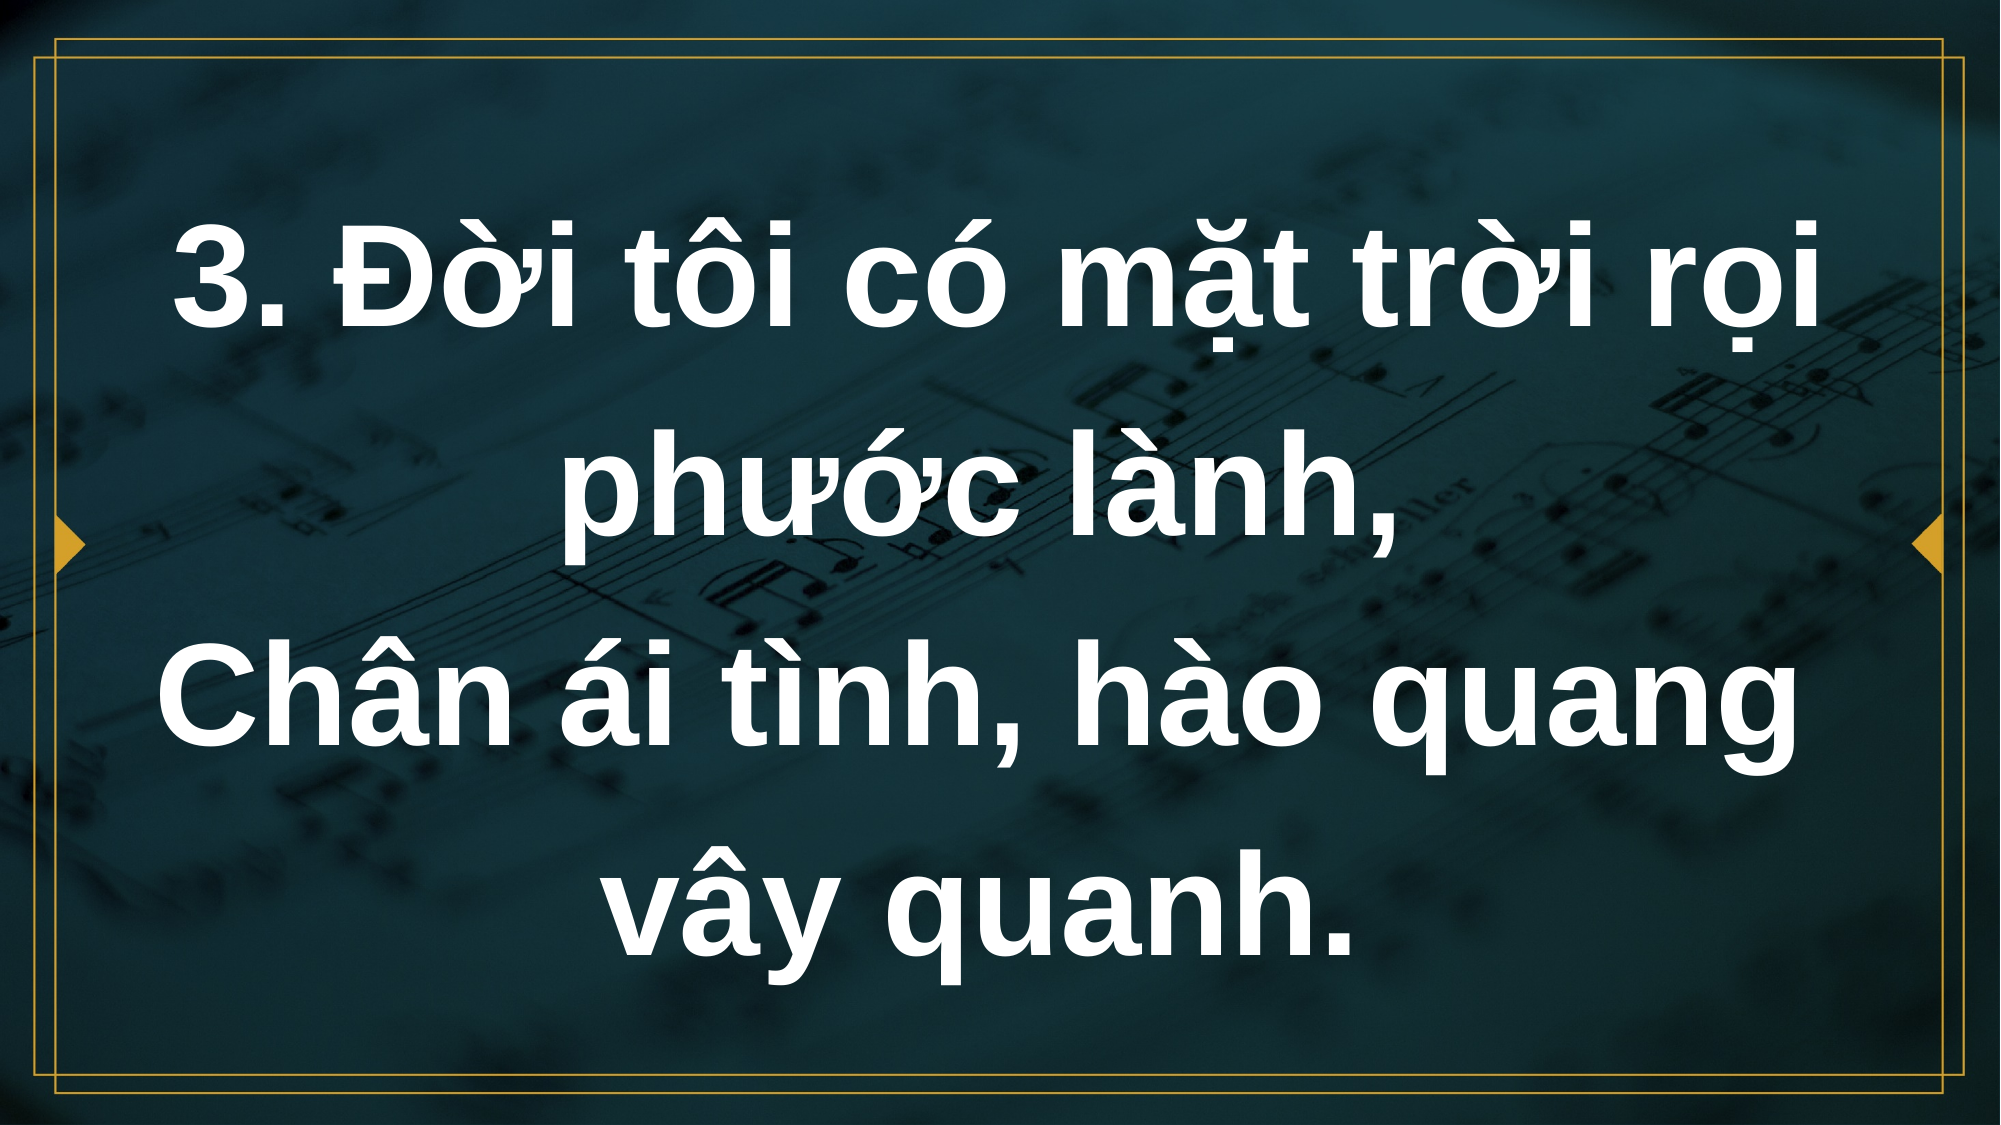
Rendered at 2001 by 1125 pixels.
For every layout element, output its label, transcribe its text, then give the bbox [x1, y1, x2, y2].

picture [0, 0, 2000, 1125]
title 3. Đời tôi có mặt trời rọi phước lành, Chân ái tình, hào quang vây quanh. [55, 53, 1945, 1077]
